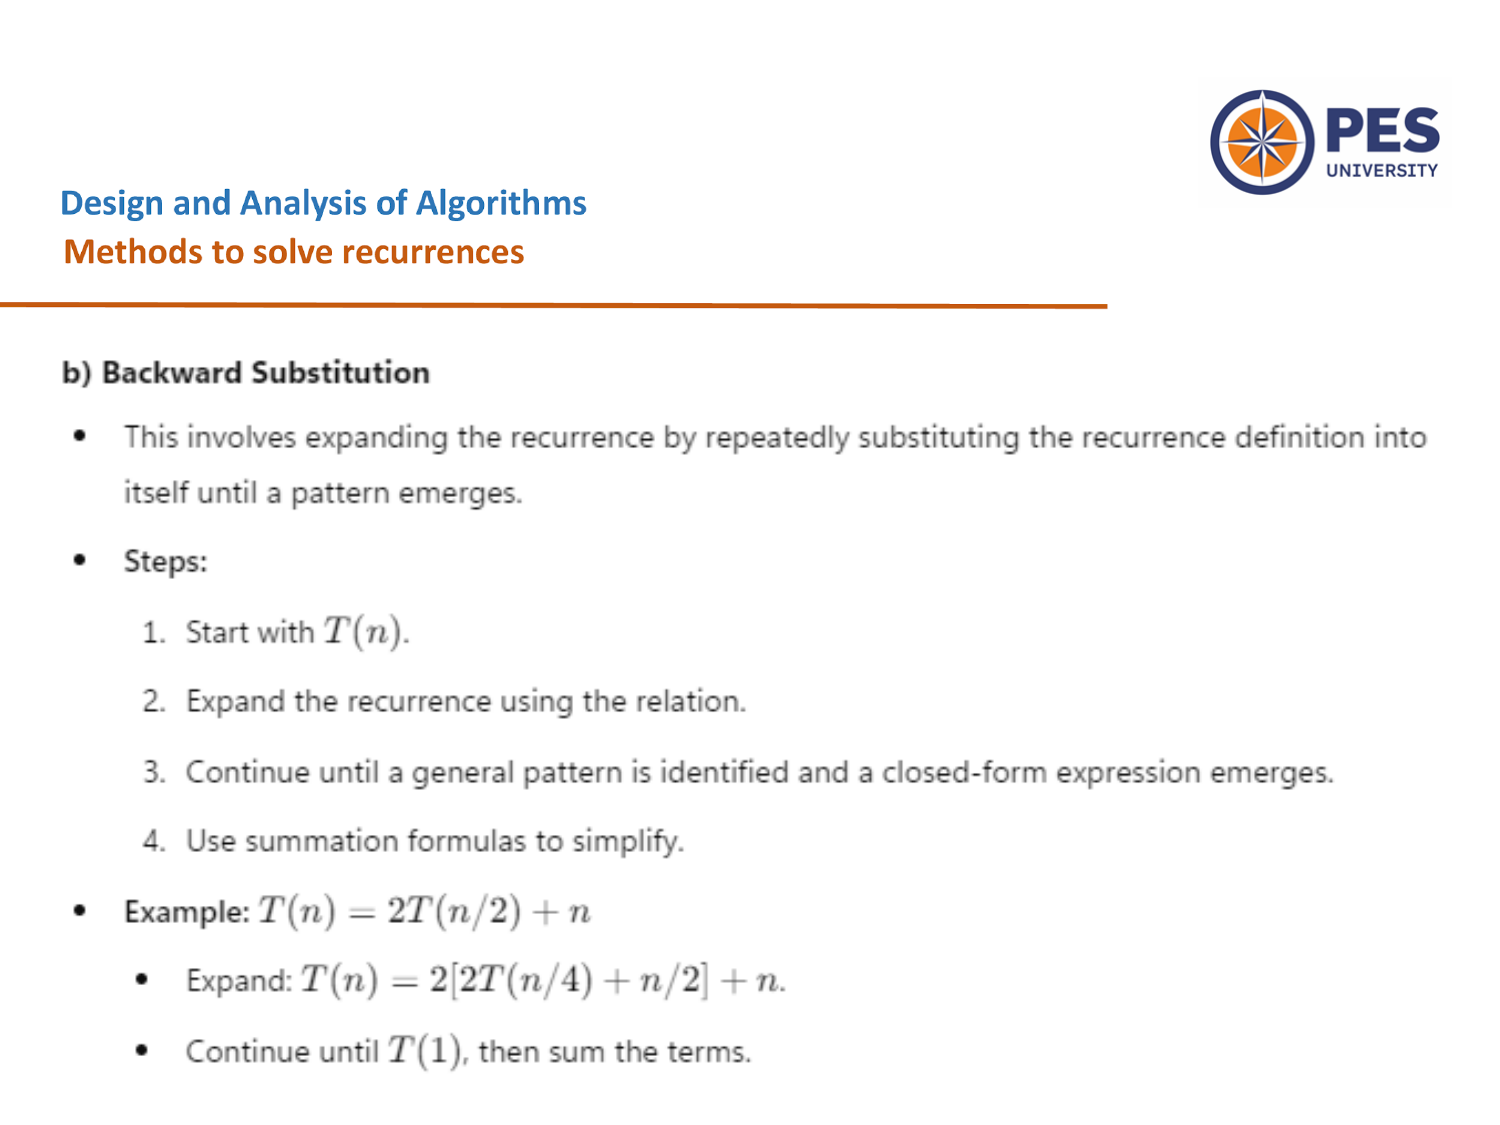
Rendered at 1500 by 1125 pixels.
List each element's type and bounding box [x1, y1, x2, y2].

picture [0, 76, 1453, 1107]
